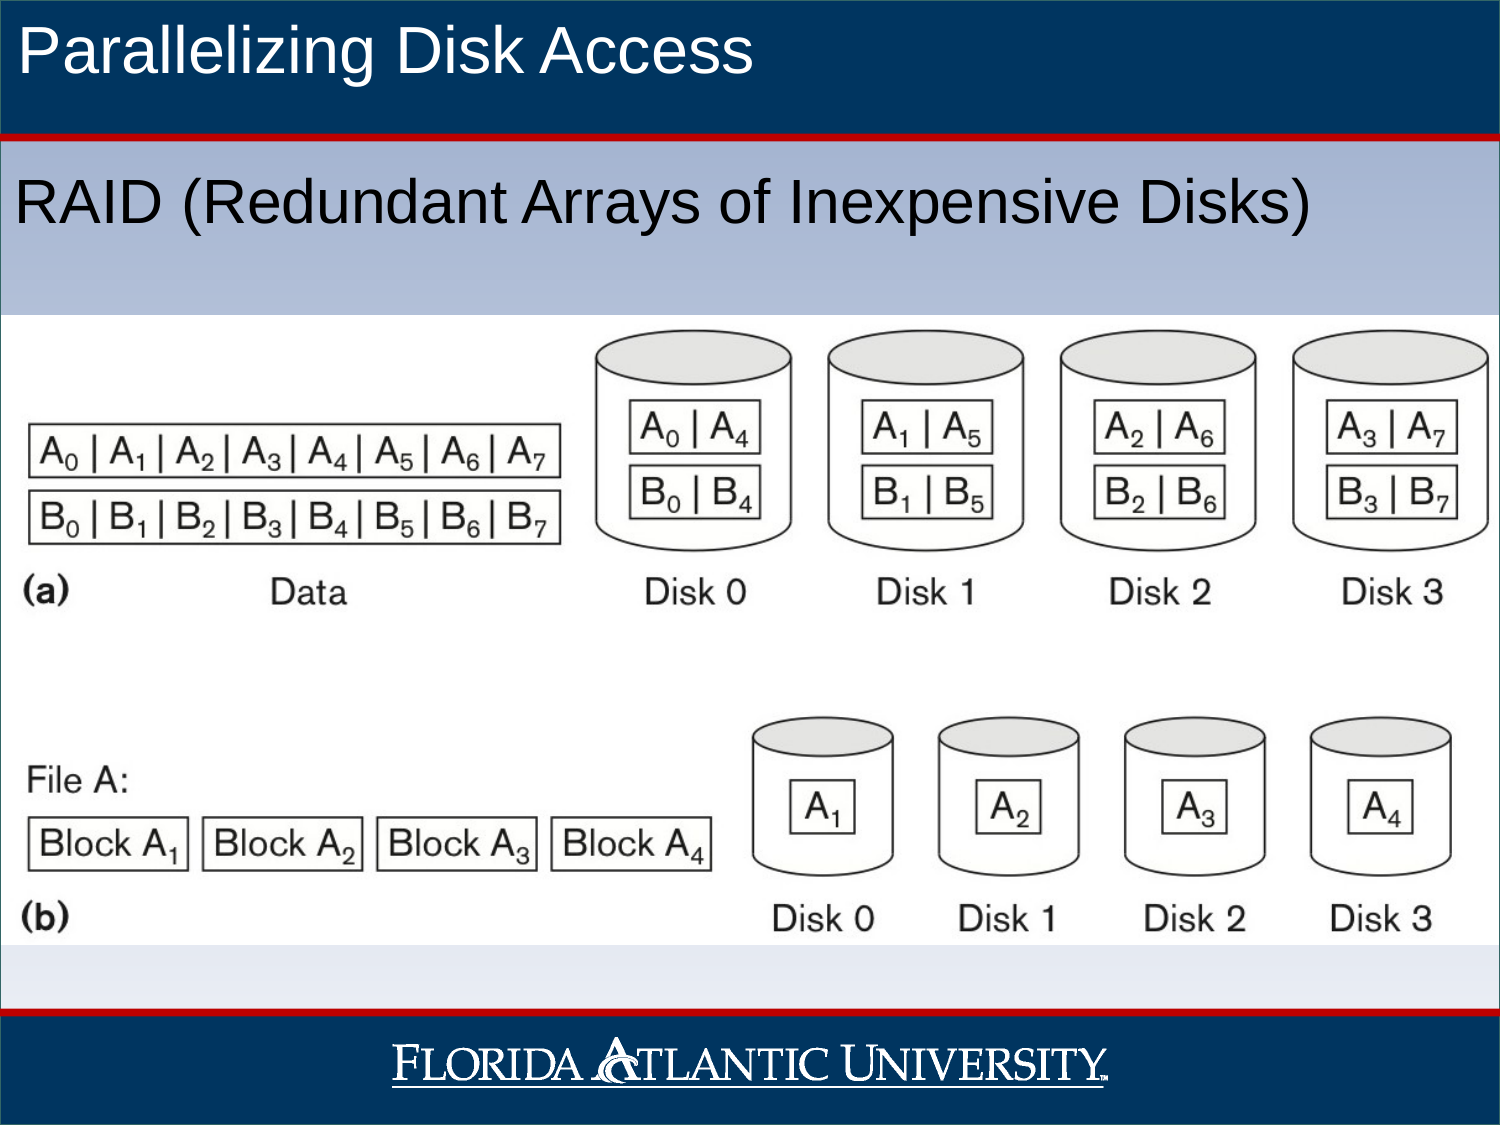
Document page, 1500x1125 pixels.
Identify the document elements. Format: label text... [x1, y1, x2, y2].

text_box Parallelizing Disk Access [3, 0, 1500, 95]
text_box RAID (Redundant Arrays of Inexpensive Disks) [0, 153, 1500, 243]
picture [1, 315, 1499, 945]
picture [392, 1037, 1108, 1088]
